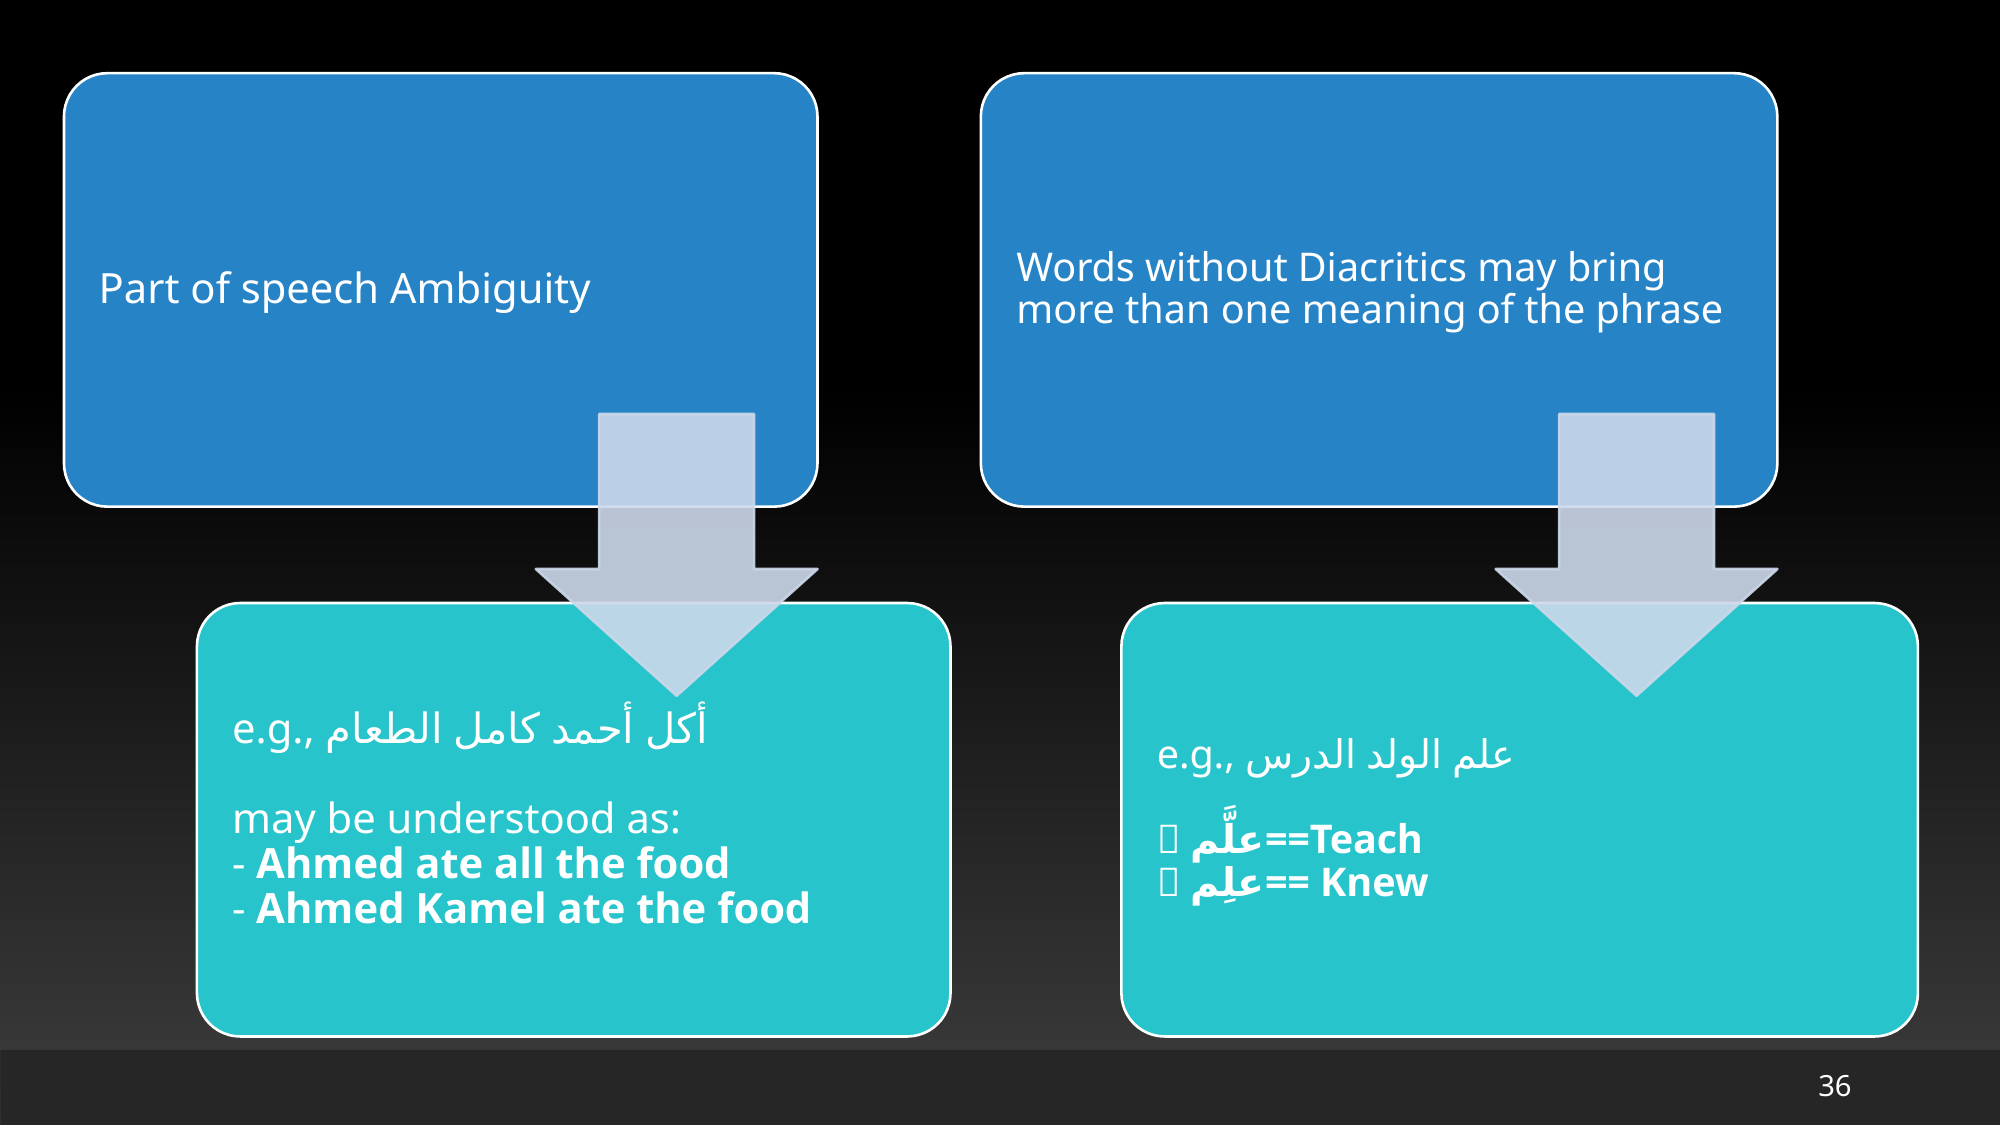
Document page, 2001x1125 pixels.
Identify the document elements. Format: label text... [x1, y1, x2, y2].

slide_number 36 [1803, 1057, 1879, 1118]
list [63, 72, 951, 1037]
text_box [980, 72, 1919, 1037]
